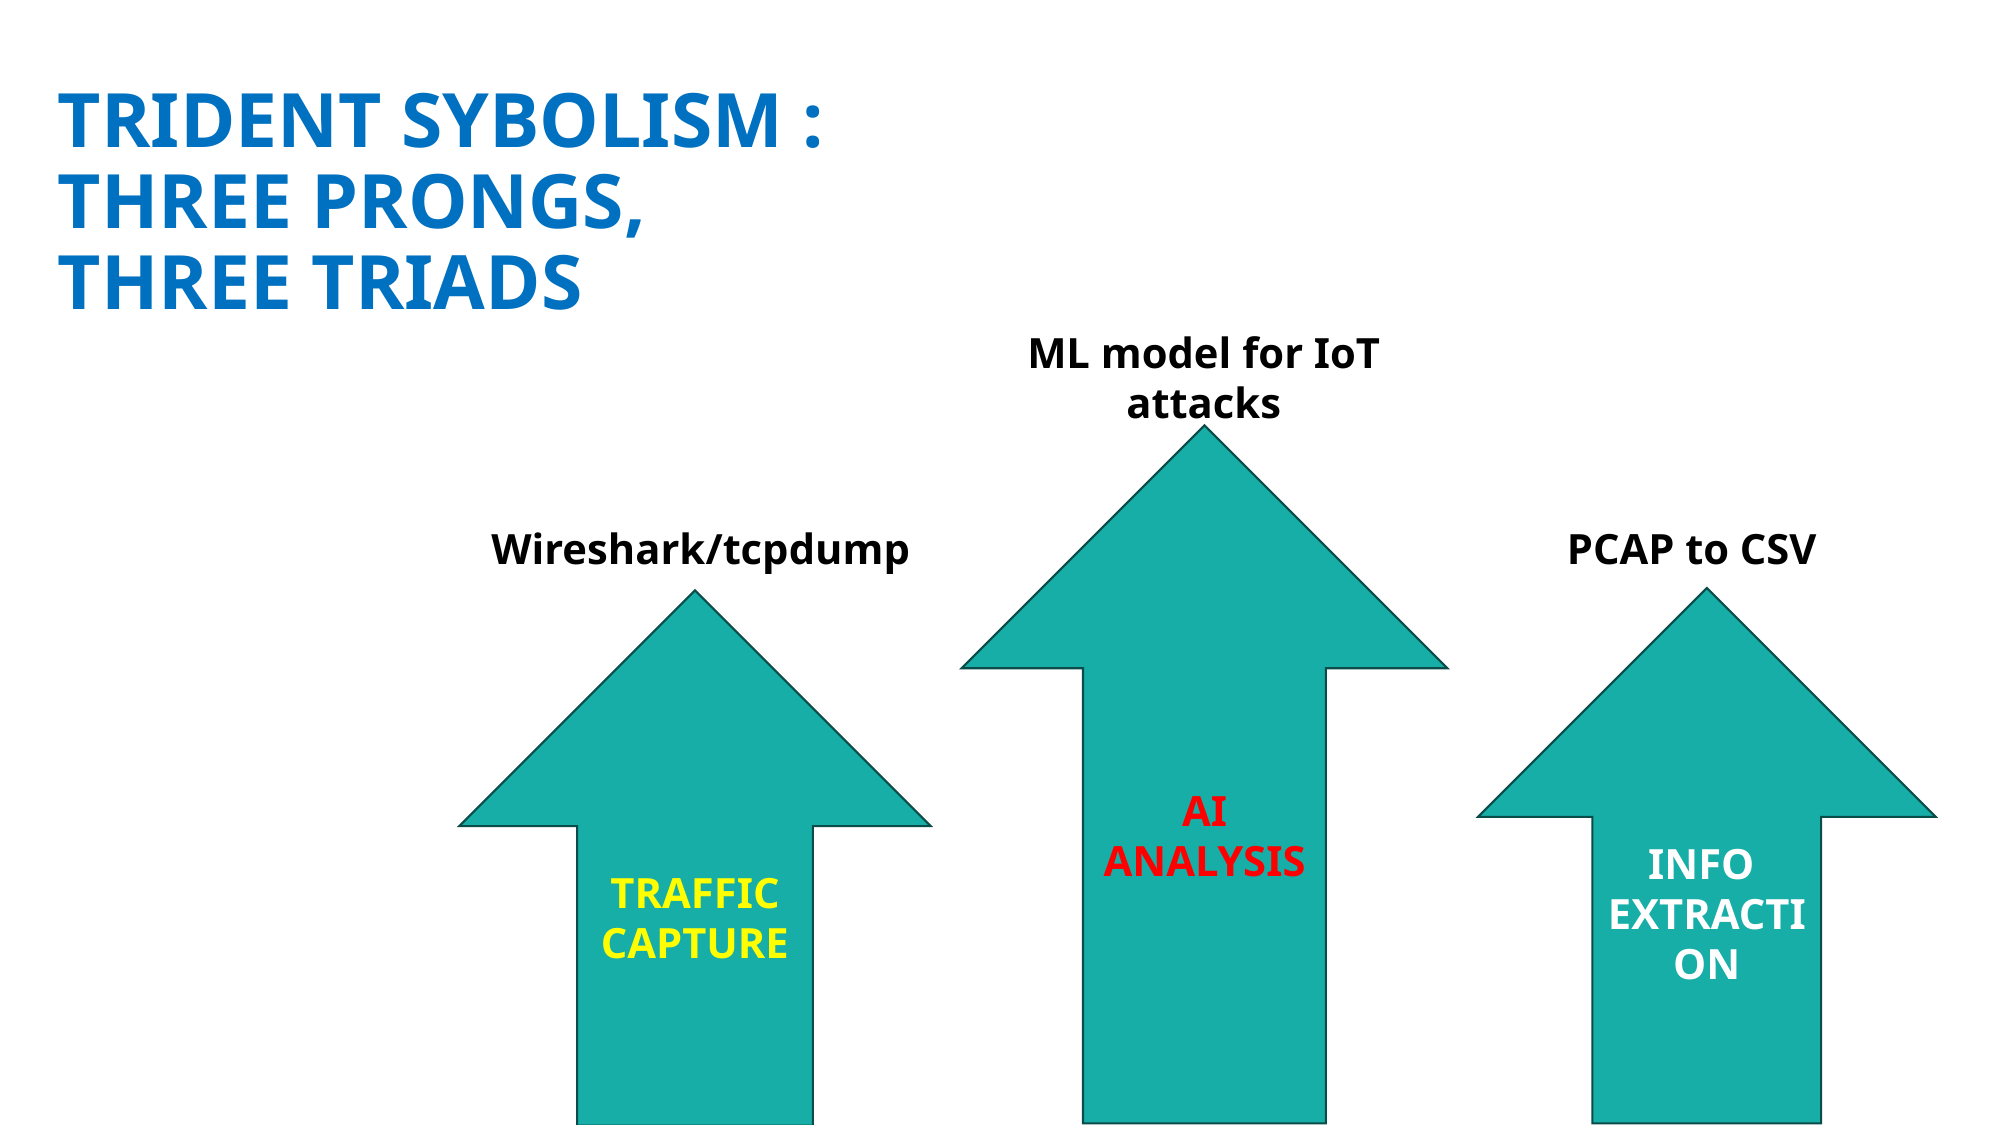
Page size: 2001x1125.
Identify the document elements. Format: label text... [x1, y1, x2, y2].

text_box PCAP to CSV [1551, 515, 1861, 581]
text_box TRAFFIC CAPTURE [456, 588, 934, 1125]
text_box INFO EXTRACTION [1475, 586, 1939, 1125]
text_box ML model for IoT attacks [1004, 319, 1403, 435]
title TRIDENT SYBOLISM : THREE PRONGS, THREE TRIADS [42, 59, 876, 334]
text_box Wireshark/tcpdump [476, 515, 947, 581]
text_box AI ANALYSIS [959, 435, 1450, 1125]
